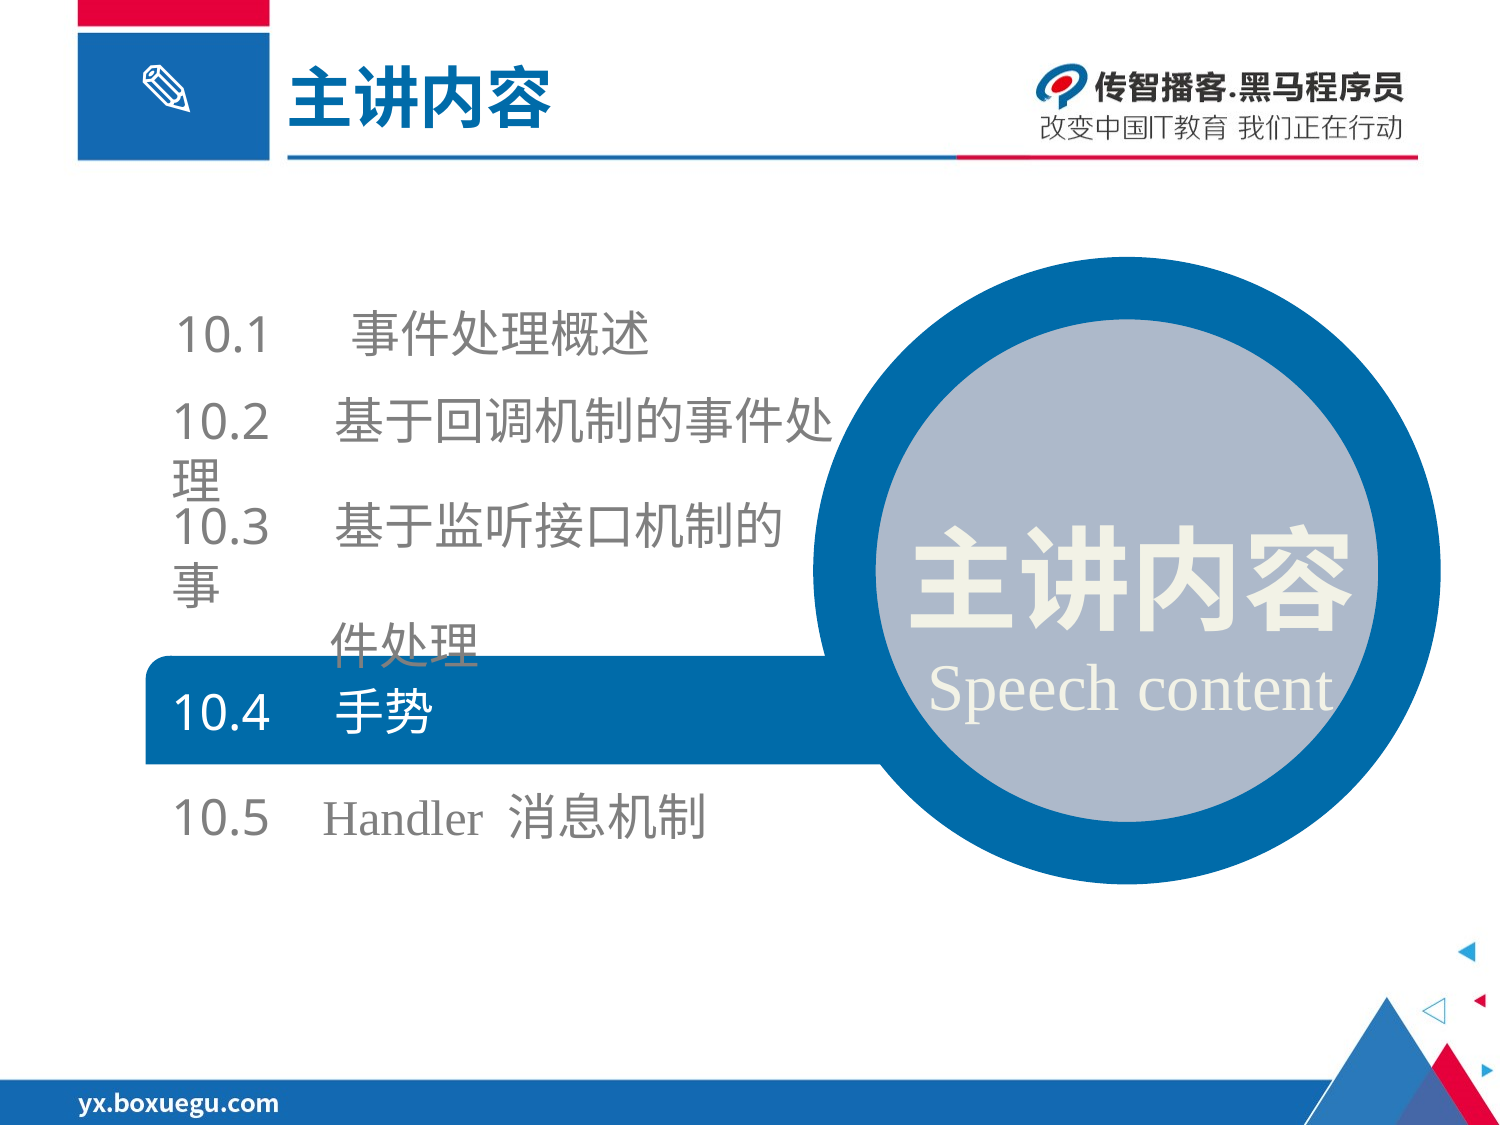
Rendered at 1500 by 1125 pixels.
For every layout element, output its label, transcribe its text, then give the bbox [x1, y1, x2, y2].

text_box 10.5 Handler 消息机制 [171, 785, 801, 846]
text_box 10.4 手势 [171, 680, 801, 741]
text_box [893, 732, 1361, 855]
text_box 主讲内容 Speech content [838, 434, 1424, 732]
text_box [878, 287, 1376, 434]
text_box 10.3 基于监听接口机制的事 件处理 [171, 494, 801, 675]
text_box 10.1 事件处理概述 [174, 302, 804, 363]
text_box 主讲内容 [271, 32, 1117, 159]
text_box [145, 655, 919, 765]
picture [0, 0, 1500, 1125]
text_box 10.2 基于回调机制的事件处理 [171, 389, 845, 510]
